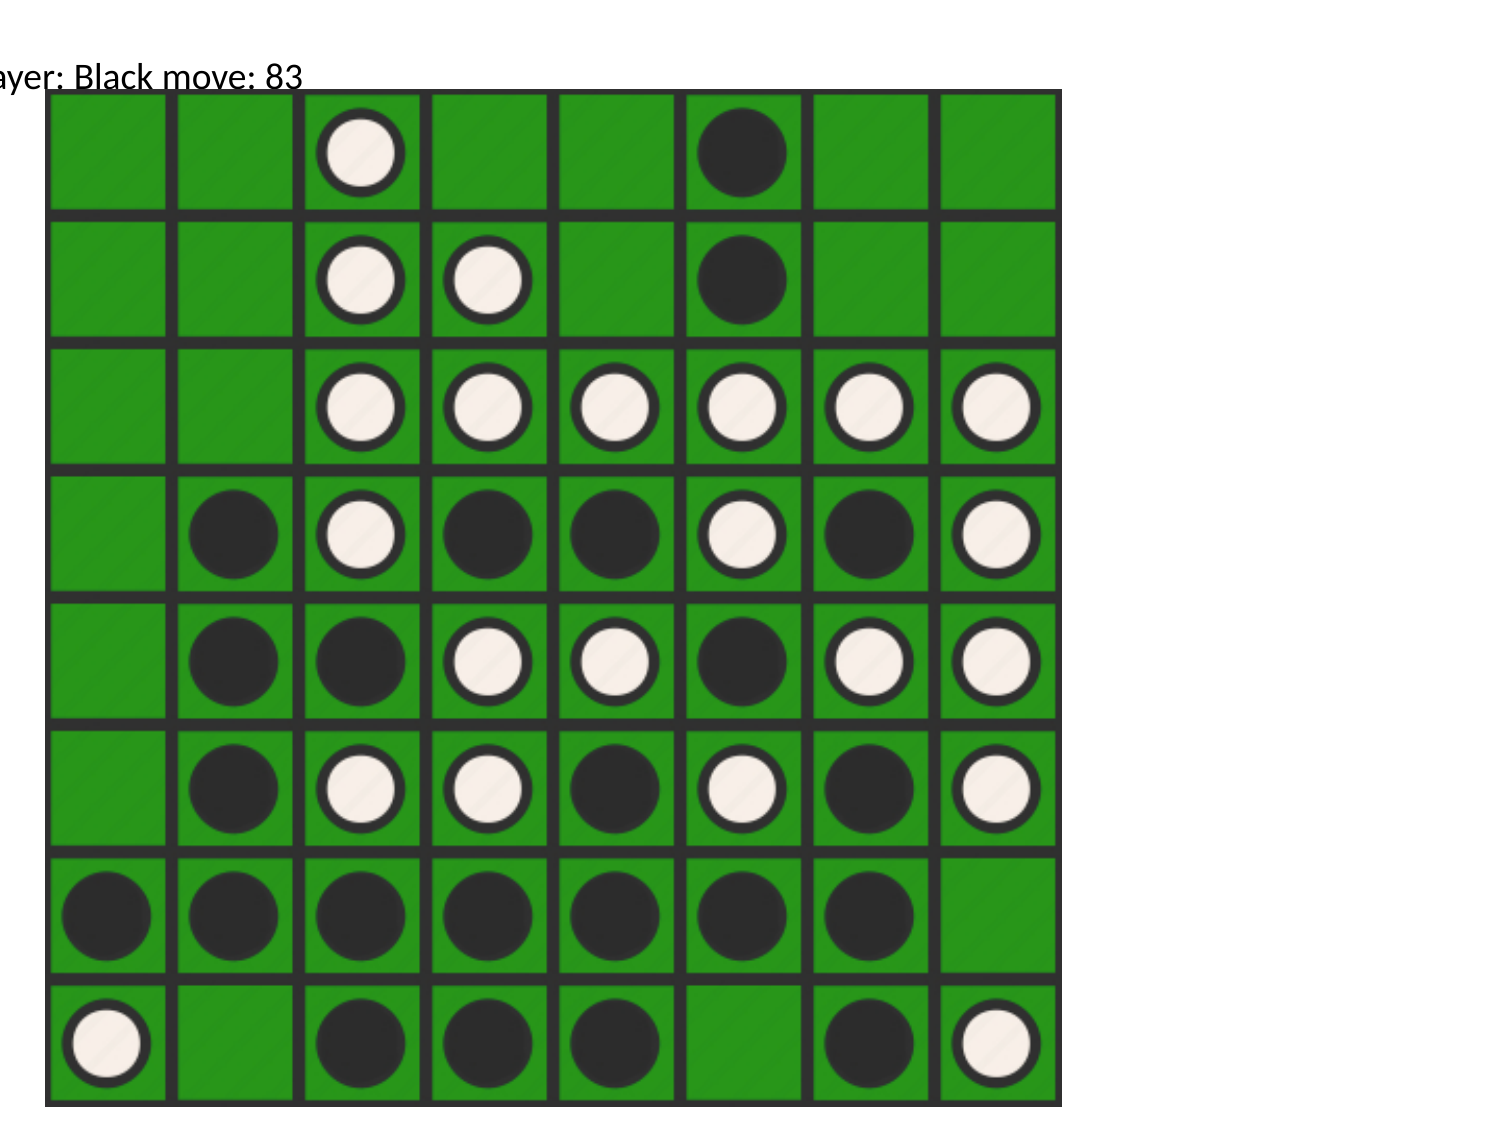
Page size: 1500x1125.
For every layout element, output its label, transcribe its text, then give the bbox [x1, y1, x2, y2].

picture [44, 89, 1062, 1107]
text_box turn: 41 player: Black move: 83 [0, 44, 319, 105]
